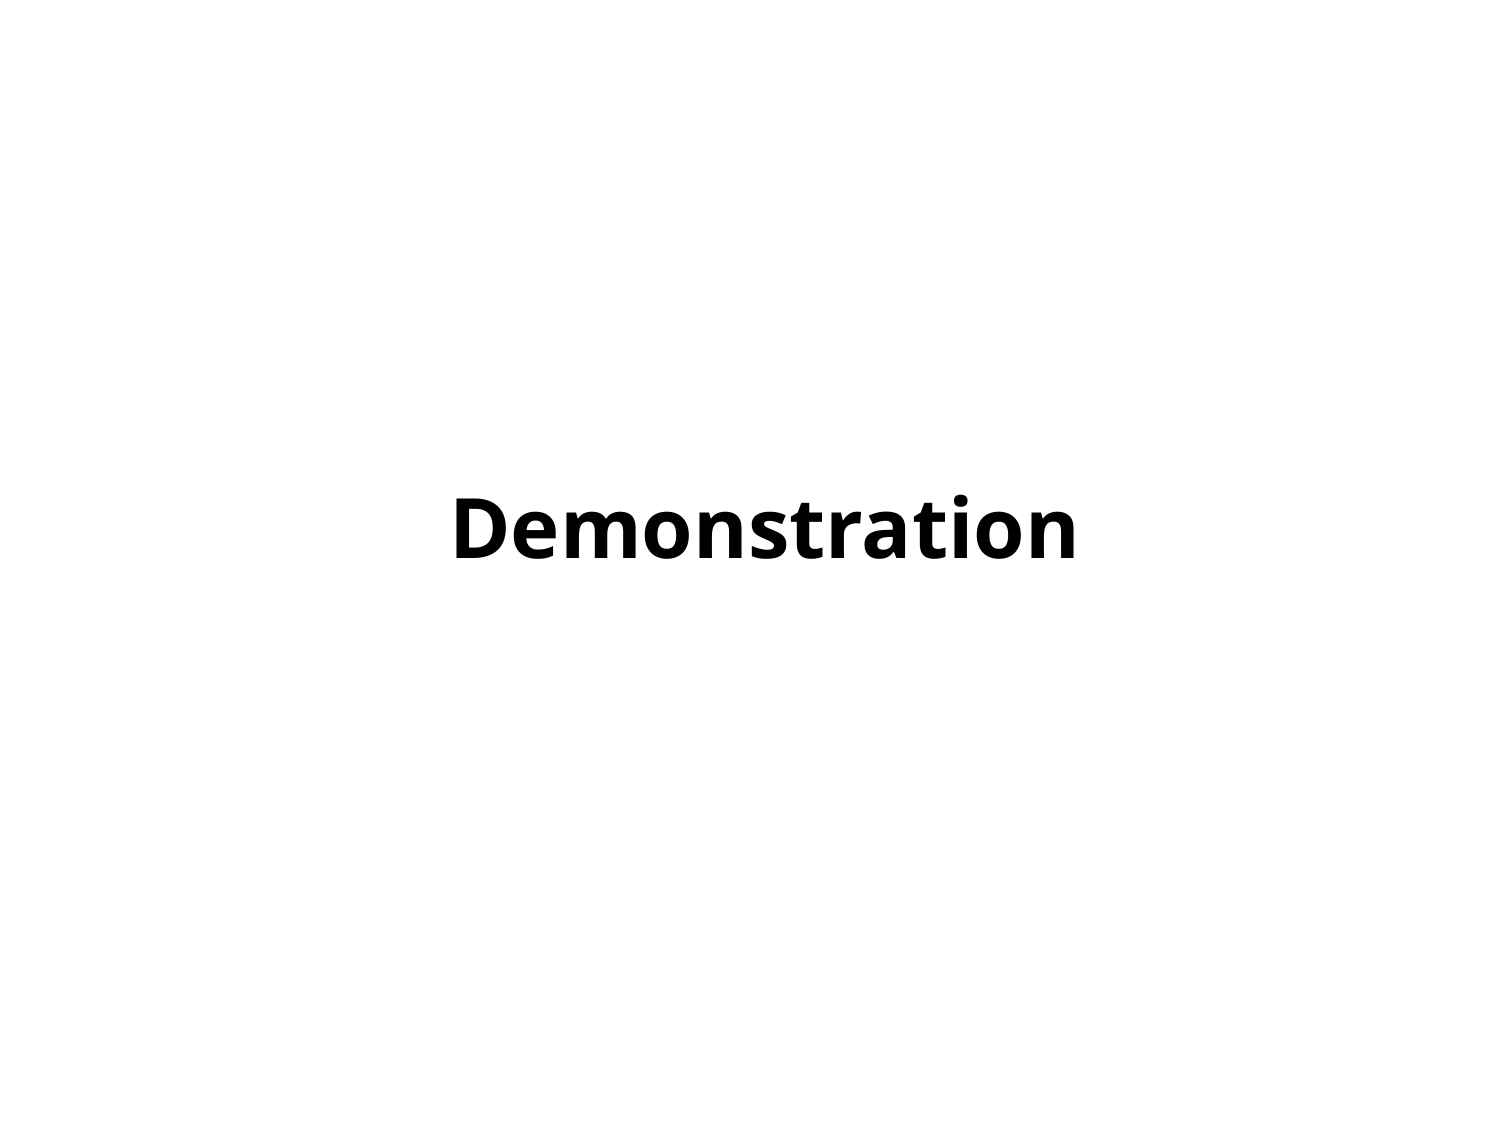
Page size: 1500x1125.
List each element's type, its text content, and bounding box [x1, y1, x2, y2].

text_box Demonstration [434, 467, 1096, 583]
